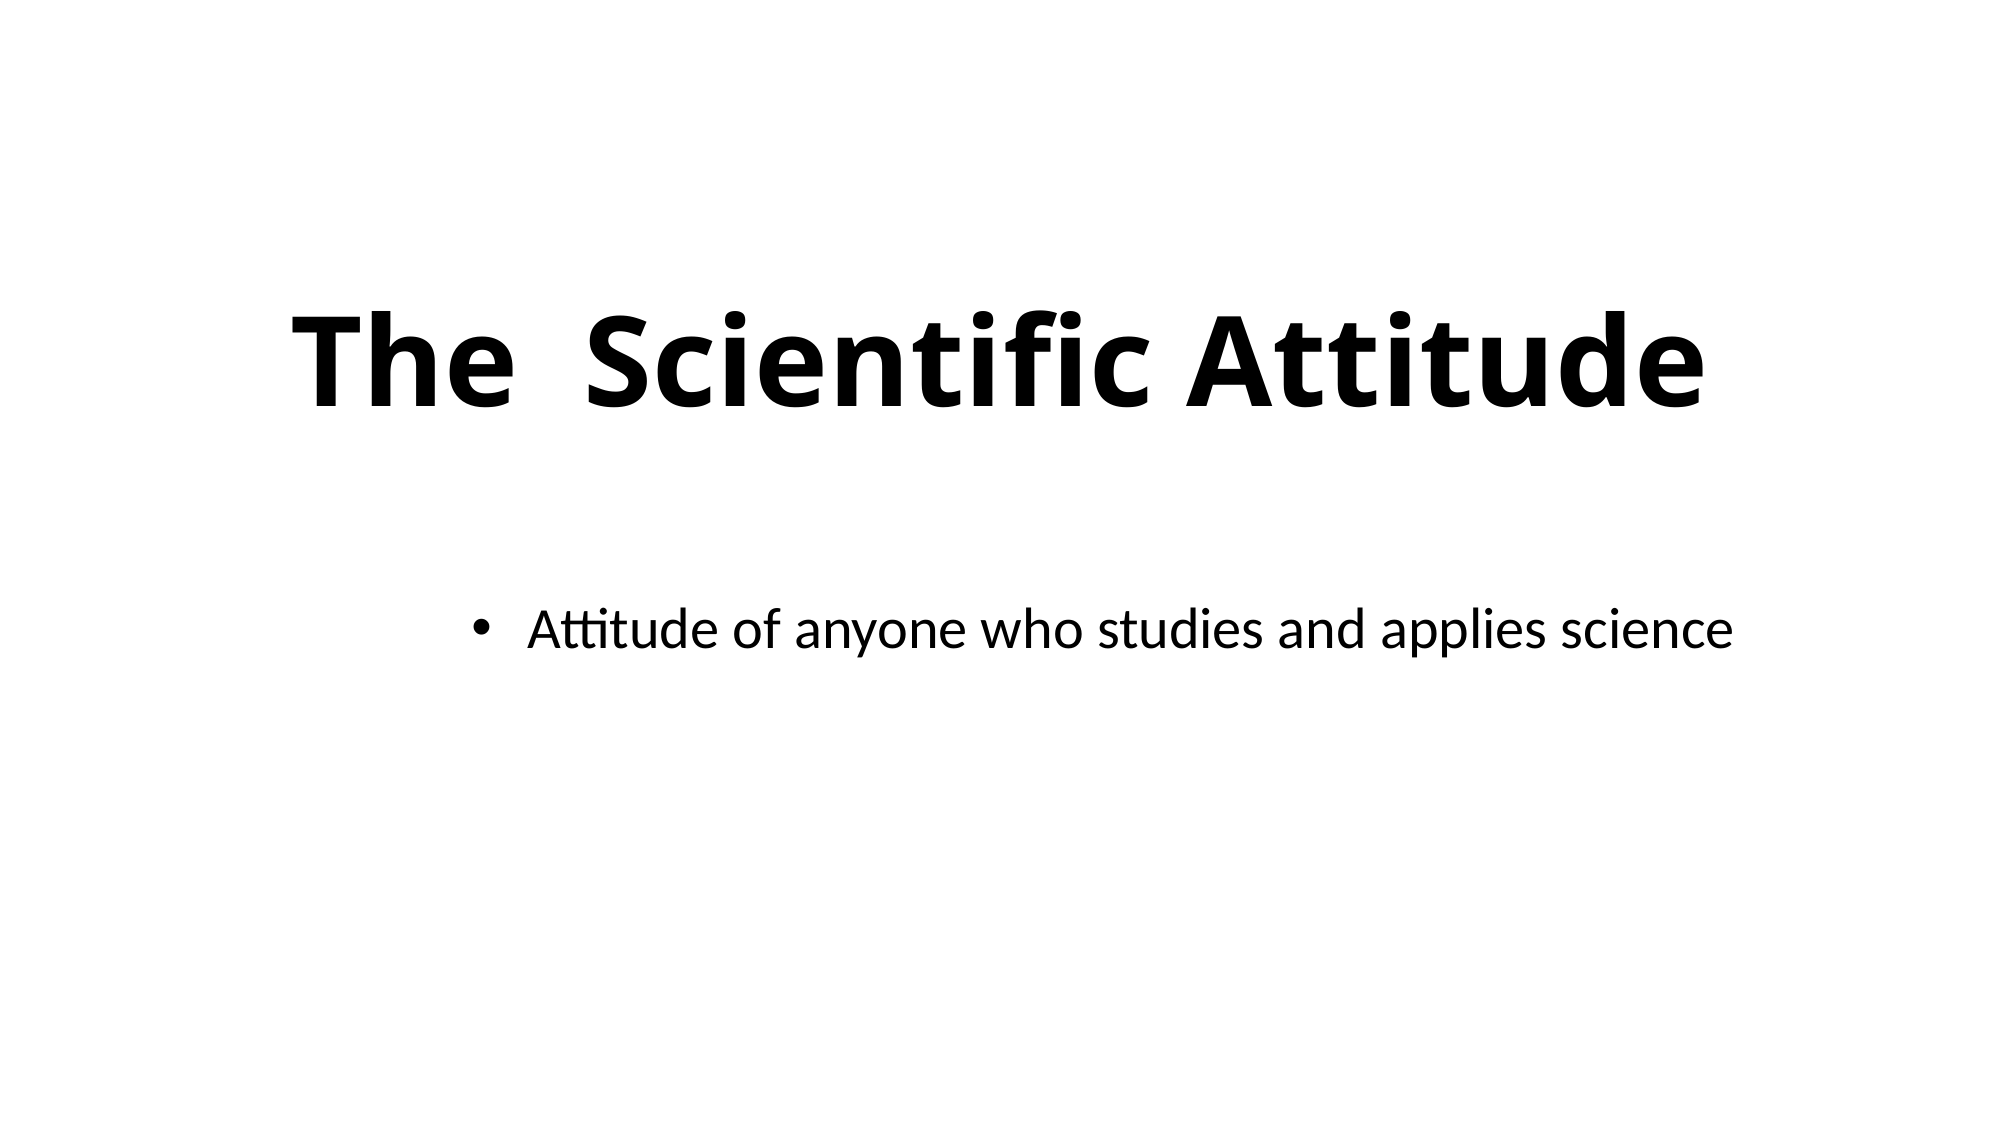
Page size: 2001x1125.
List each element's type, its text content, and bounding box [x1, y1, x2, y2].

title The Scientific Attitude [249, 184, 1750, 576]
subtitle Attitude of anyone who studies and applies science [249, 590, 1750, 863]
